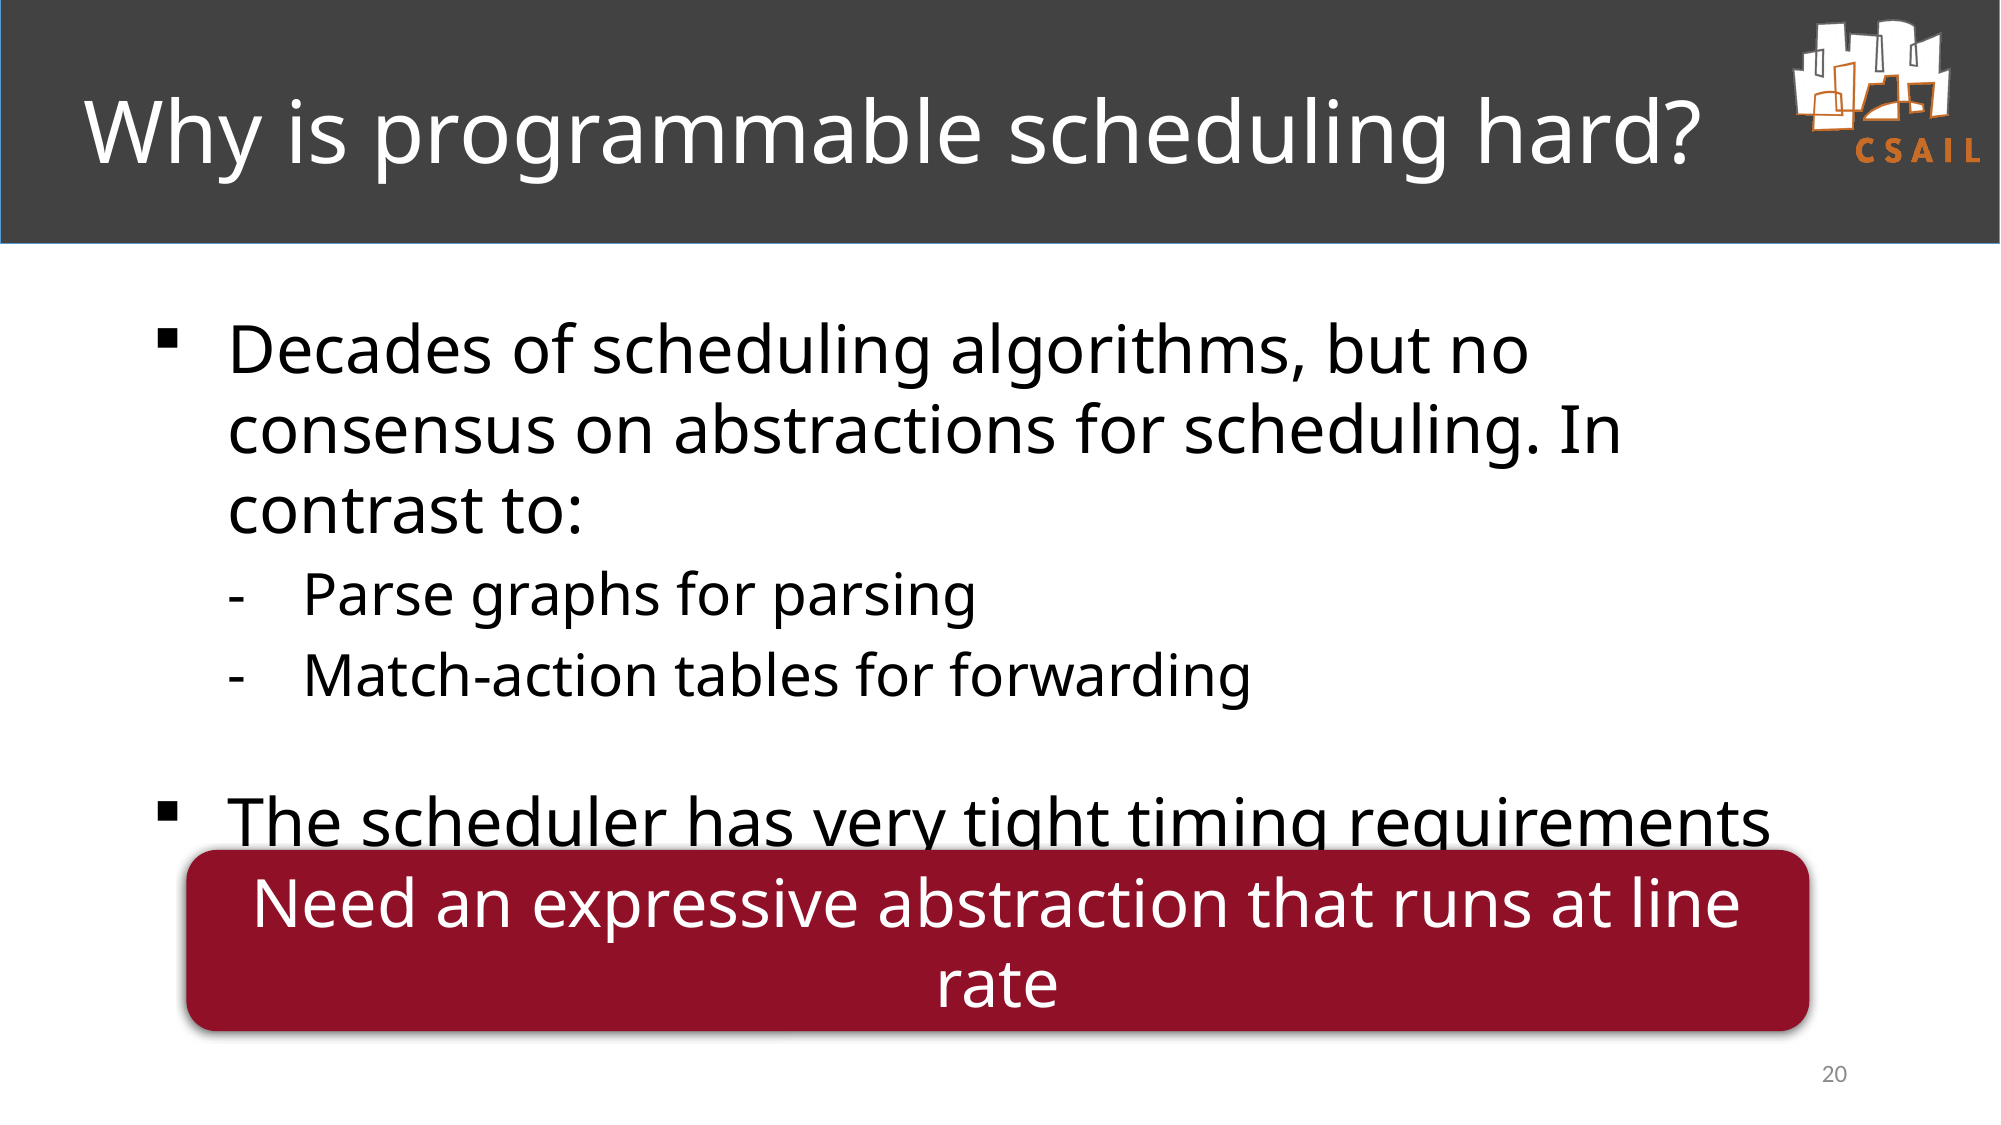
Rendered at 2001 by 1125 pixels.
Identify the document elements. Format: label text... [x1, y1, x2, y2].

picture [1792, 19, 1980, 163]
text_box Need an expressive abstraction that runs at line rate [186, 849, 1810, 1032]
title Why is programmable scheduling hard? [68, 20, 1794, 238]
slide_number 20 [1412, 1042, 1863, 1103]
slide_number 72 [179, 846, 1819, 1014]
list Decades of scheduling algorithms, but no consensus on abstractions for scheduling. In contrast to: Parse graphs for parsing Match-action tables for forwarding The scheduler has very tight timing requirements [137, 299, 1863, 1014]
